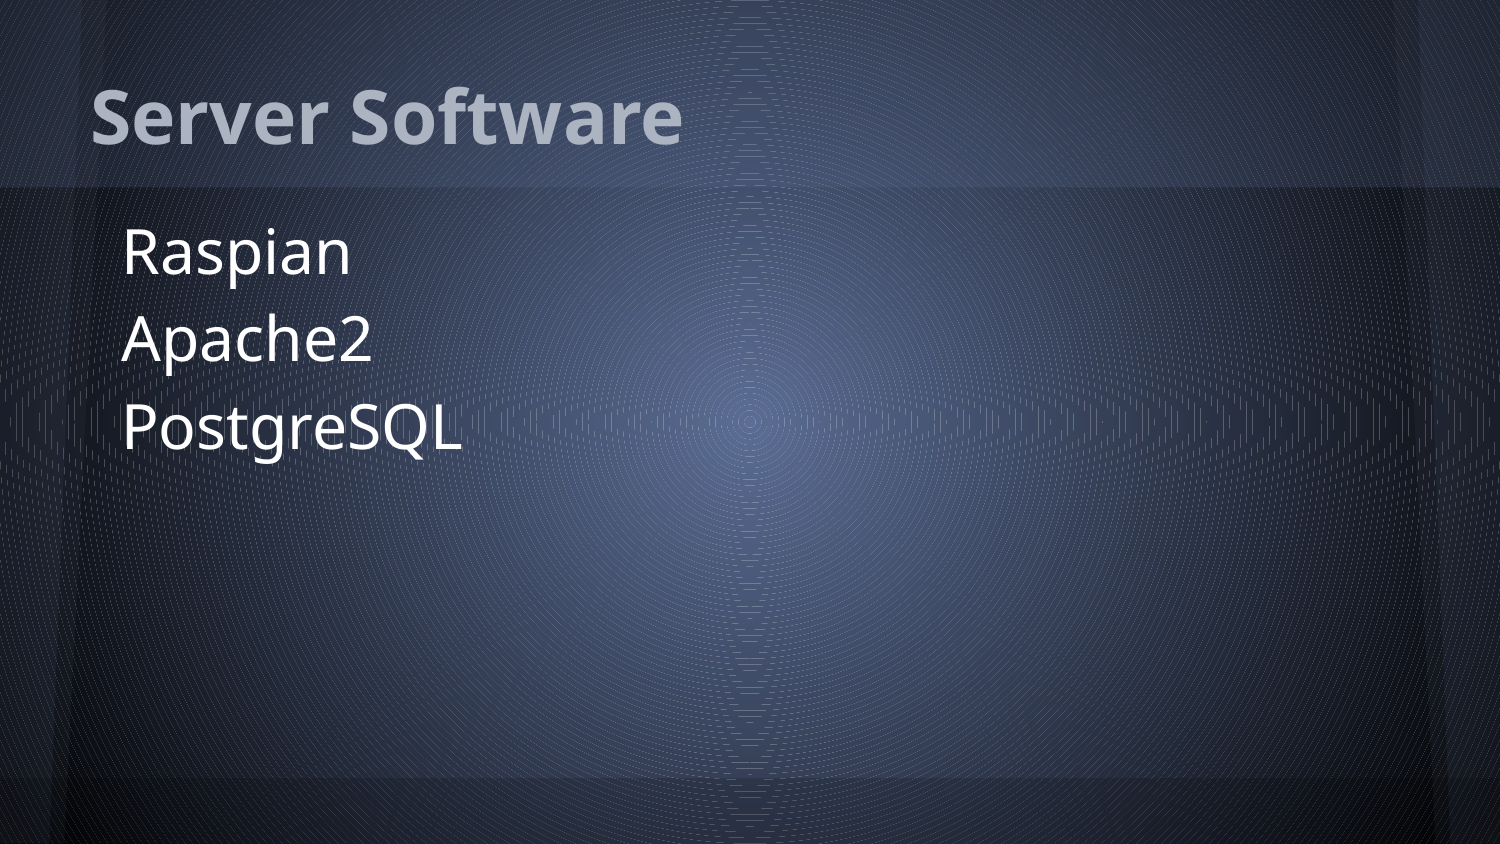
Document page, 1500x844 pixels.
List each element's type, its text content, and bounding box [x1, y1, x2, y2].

list Raspian Apache2 PostgreSQL [75, 196, 1425, 808]
title Server Software [75, 33, 1425, 175]
